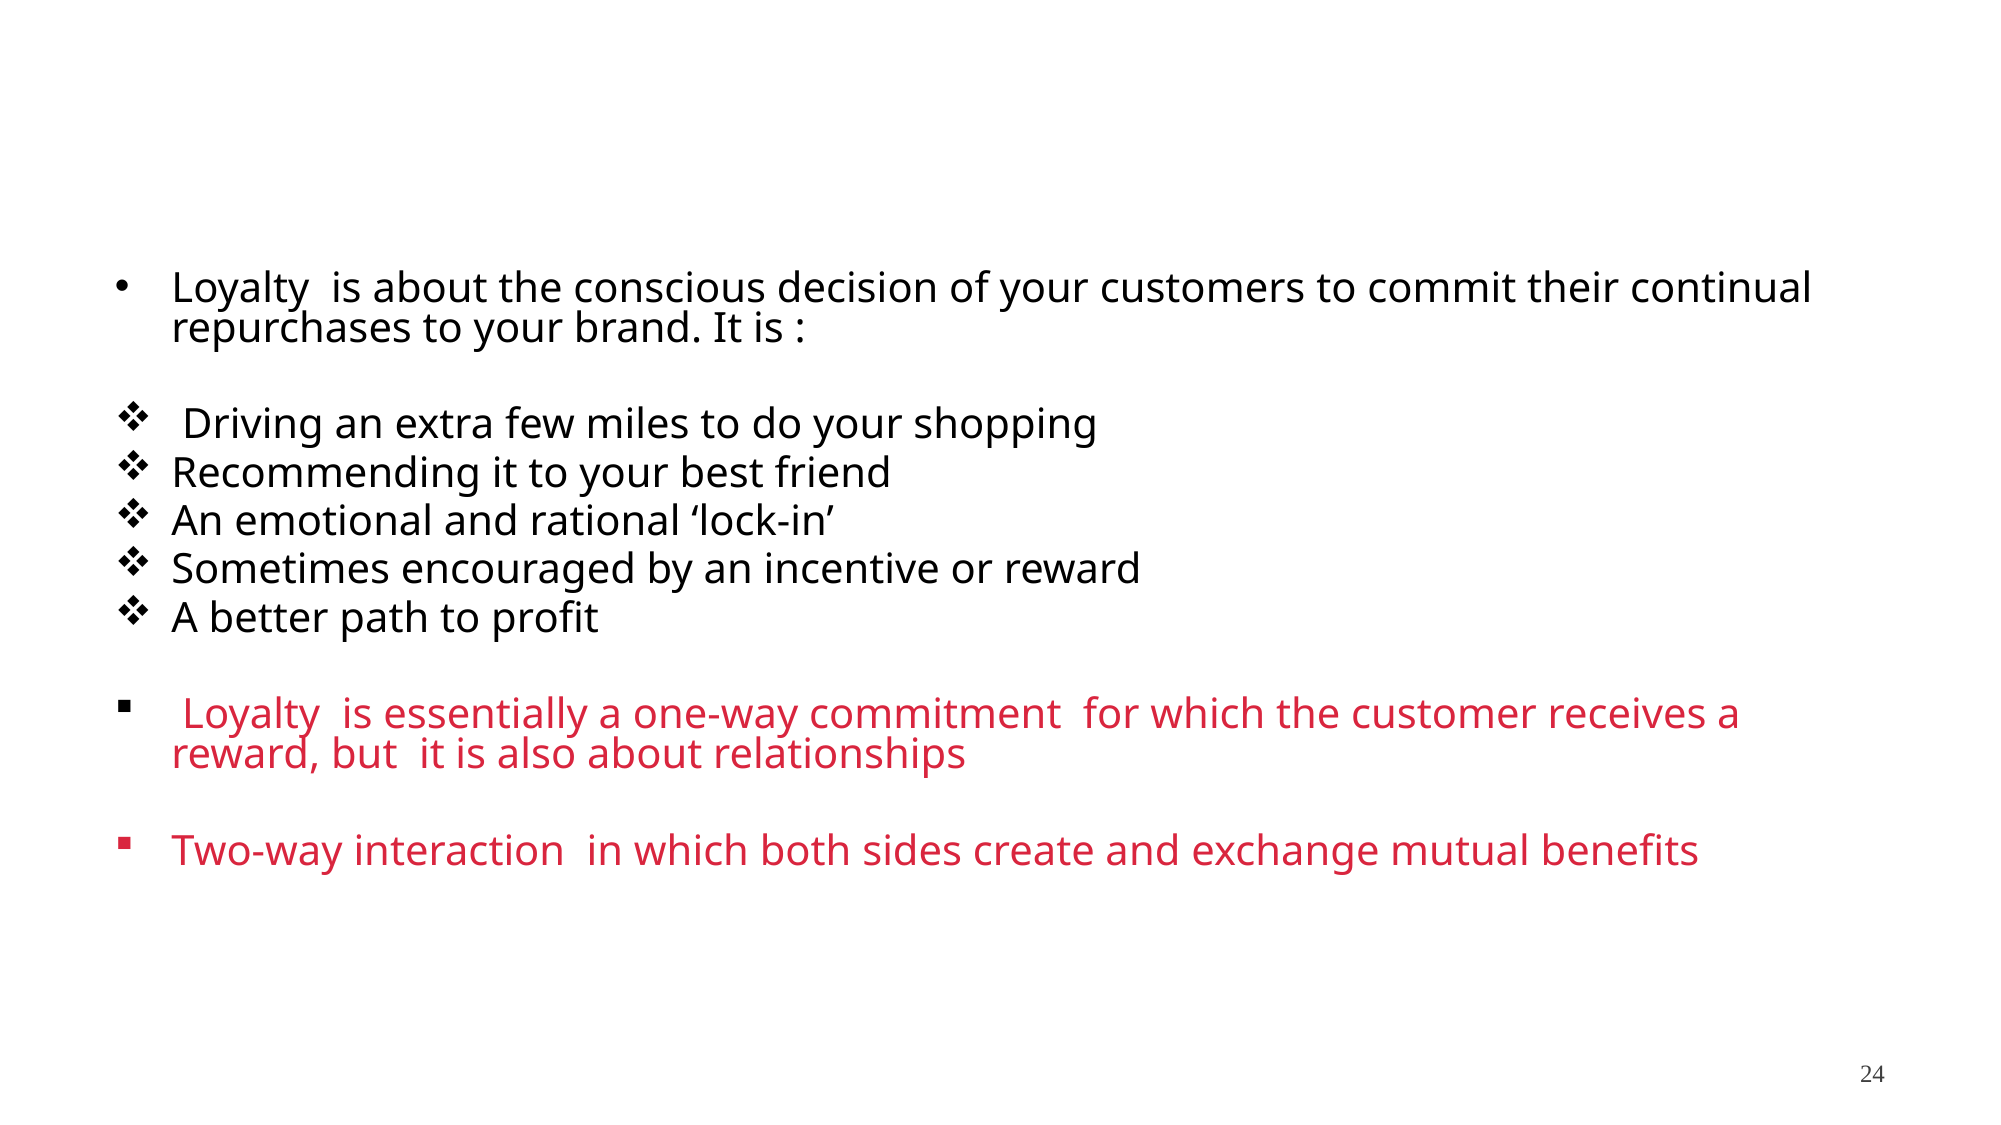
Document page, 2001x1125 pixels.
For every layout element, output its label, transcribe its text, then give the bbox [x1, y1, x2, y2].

list Loyalty is about the conscious decision of your customers to commit their continual repurchases to your brand. It is : Driving an extra few miles to do your shopping Recommending it to your best friend An emotional and rational ‘lock-in’ Sometimes encouraged by an incentive or reward A better path to profit Loyalty is essentially a one-way commitment for which the customer receives a reward, but it is also about relationships Two-way interaction in which both sides create and exchange mutual benefits [99, 262, 1900, 1005]
slide_number 24 [1433, 1042, 1900, 1103]
